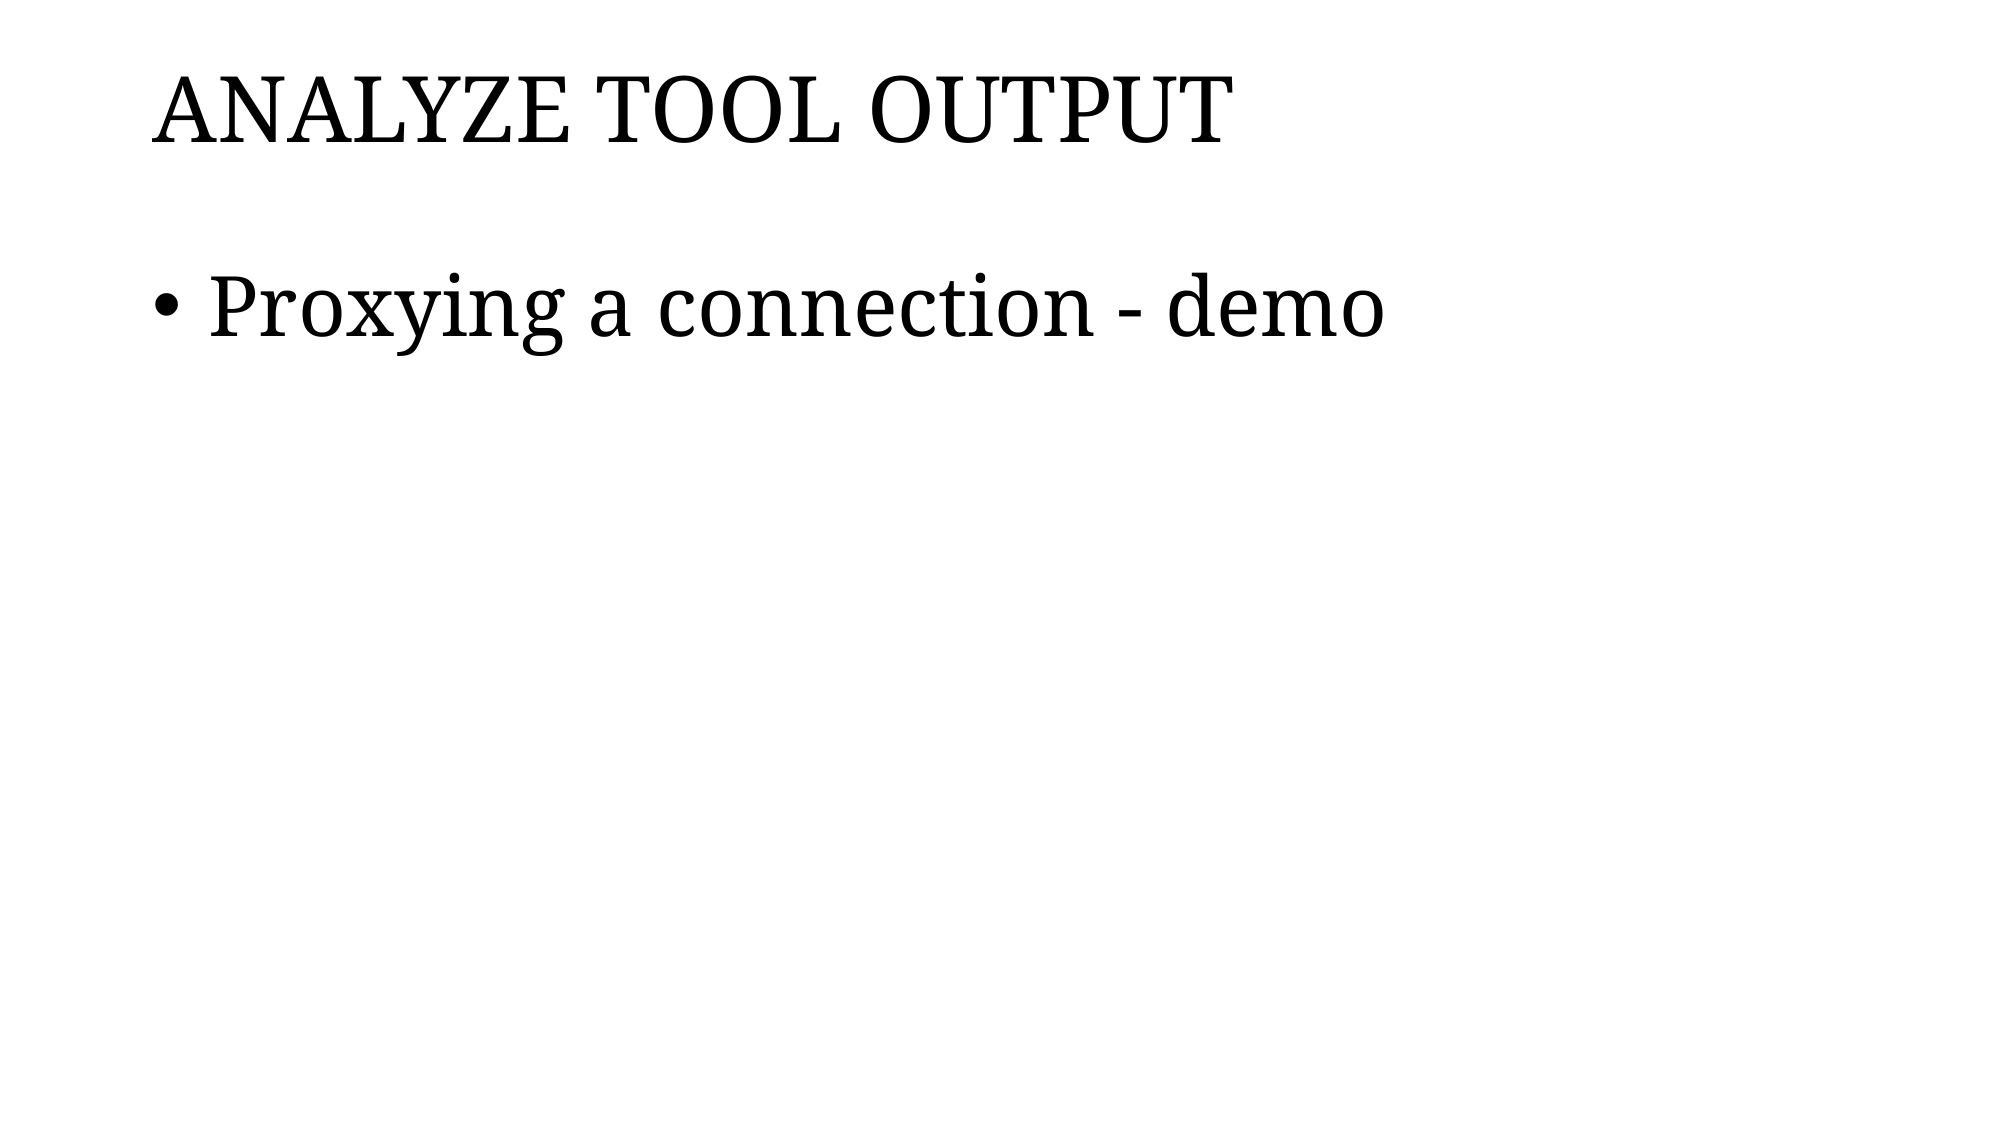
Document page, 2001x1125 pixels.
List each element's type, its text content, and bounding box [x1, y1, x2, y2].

title ANALYZE TOOL OUTPUT [137, 22, 1863, 204]
list Proxying a connection - demo [137, 246, 1863, 1103]
